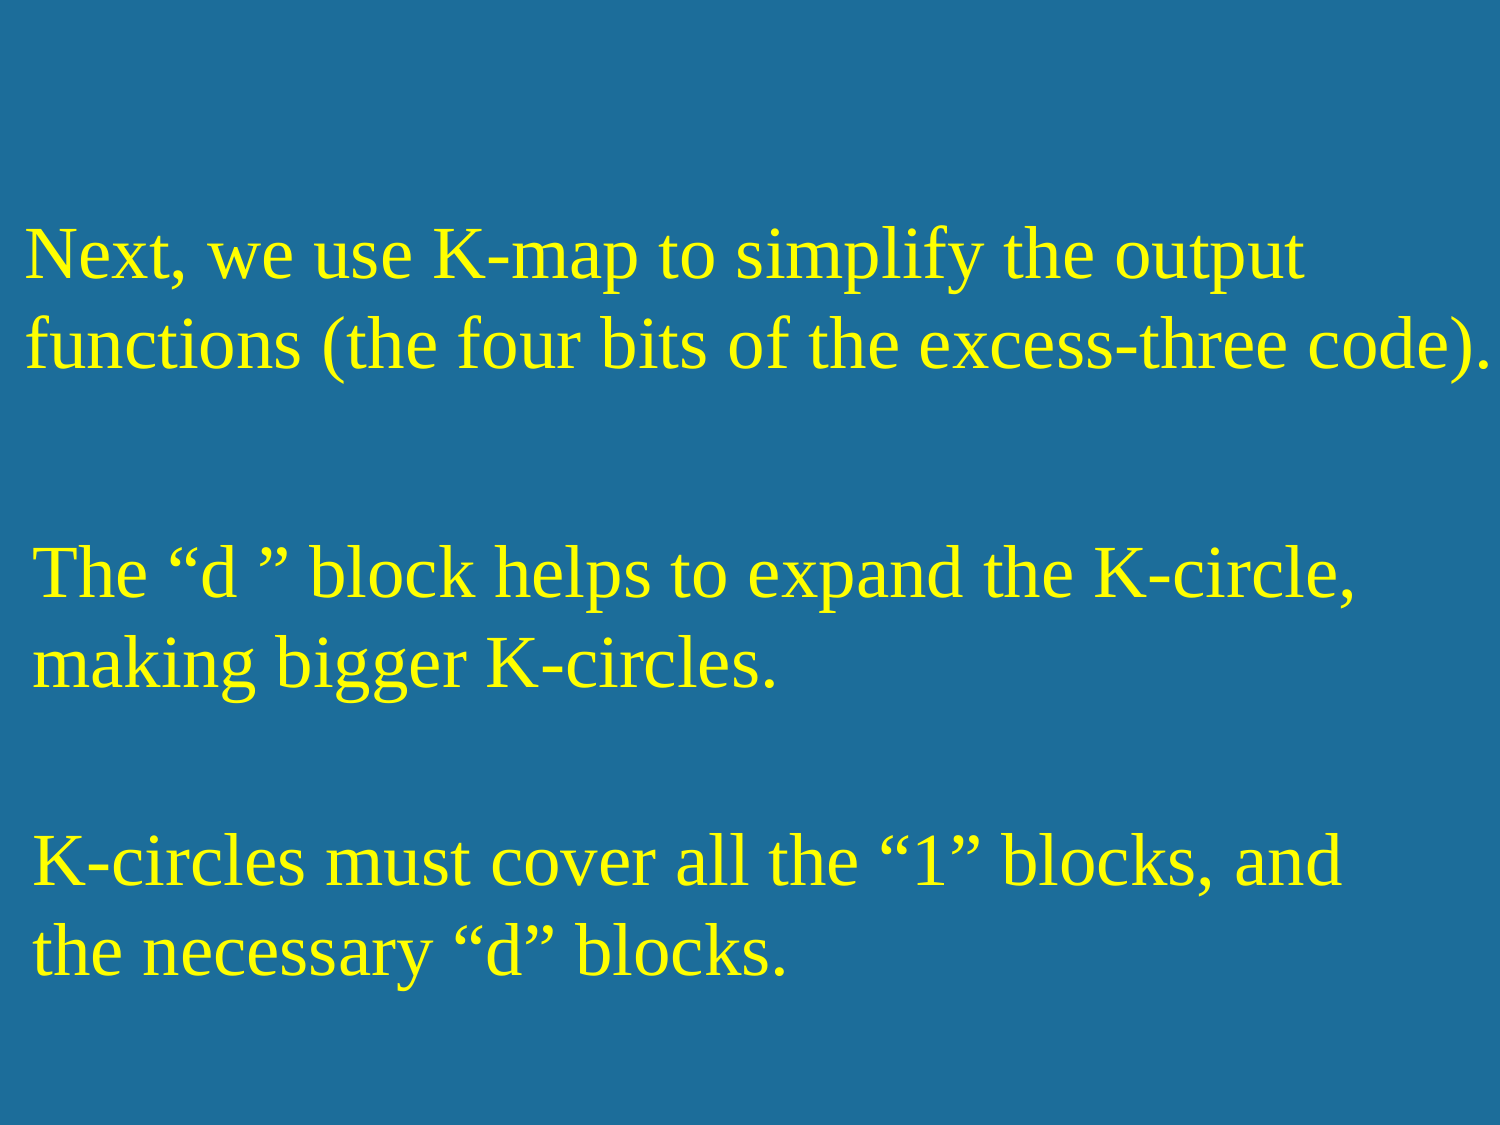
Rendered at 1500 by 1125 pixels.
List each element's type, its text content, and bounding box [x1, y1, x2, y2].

text_box The “d ” block helps to expand the K-circle, making bigger K-circles. [17, 515, 1436, 710]
text_box K-circles must cover all the “1” blocks, and the necessary “d” blocks. [17, 802, 1436, 998]
text_box Next, we use K-map to simplify the output functions (the four bits of the excess-three code). [9, 196, 1500, 391]
